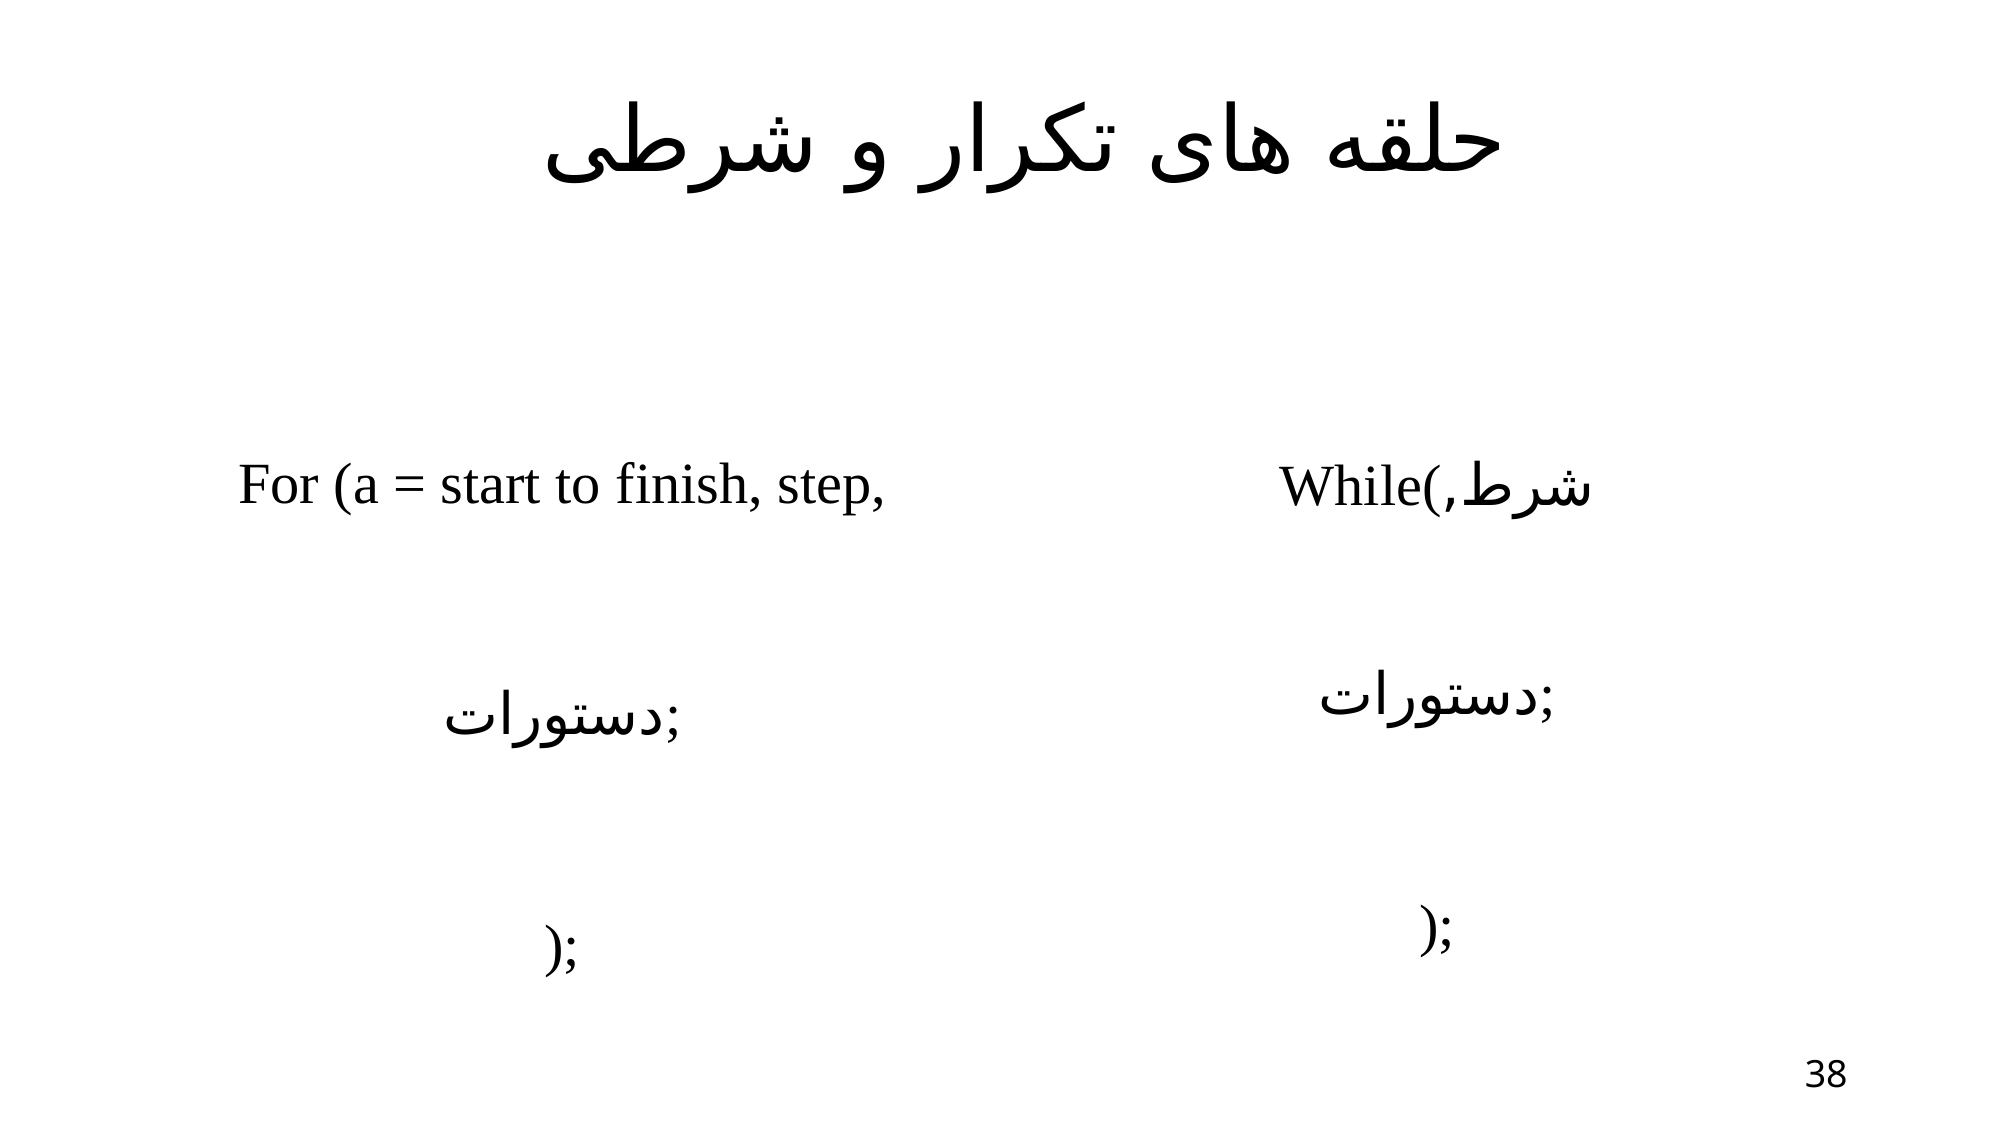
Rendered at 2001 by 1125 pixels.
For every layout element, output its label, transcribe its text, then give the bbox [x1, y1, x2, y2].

list While(شرط, دستورات; ); [1012, 303, 1863, 1014]
slide_number 38 [1412, 1042, 1863, 1103]
list For (a = start to finish, step, دستورات; ); [137, 298, 988, 1012]
text_box حلقه های تکرار و شرطی [162, 84, 1888, 303]
